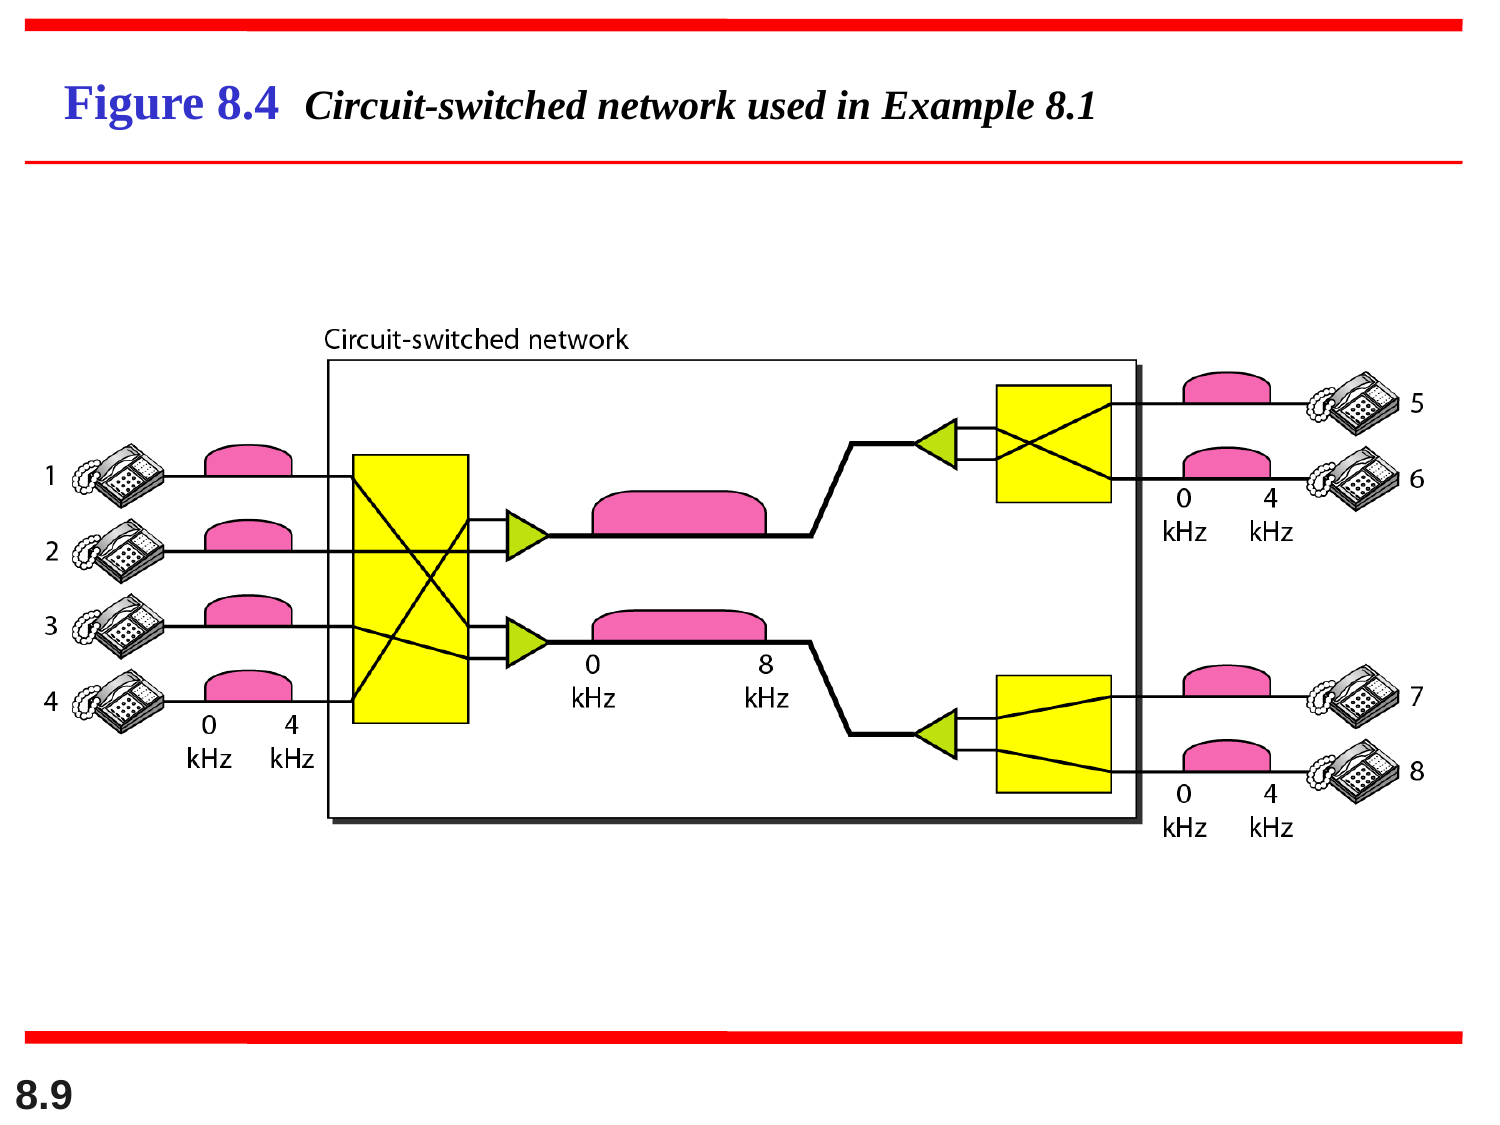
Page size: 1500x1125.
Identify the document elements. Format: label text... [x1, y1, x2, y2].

picture [43, 324, 1425, 844]
text_box Figure 8.4 Circuit-switched network used in Example 8.1 [49, 62, 1114, 138]
slide_number 8.9 [0, 1050, 313, 1125]
